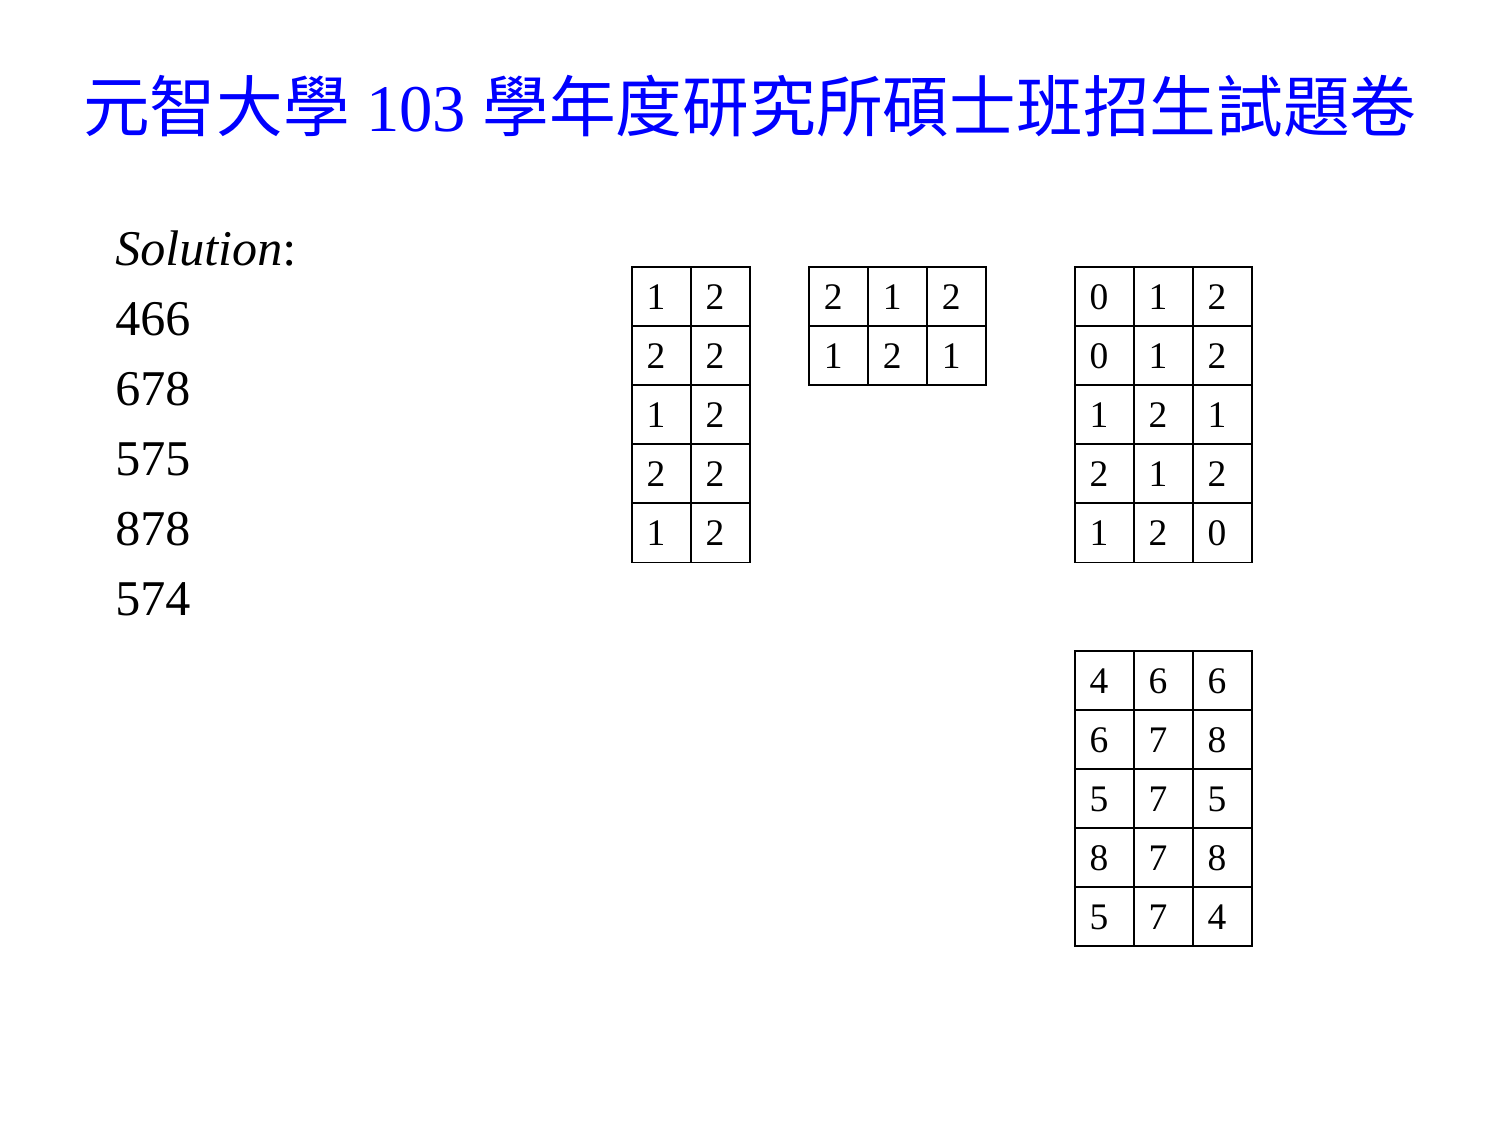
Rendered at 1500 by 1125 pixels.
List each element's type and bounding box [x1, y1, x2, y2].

table_cell [633, 327, 690, 384]
table_cell [1135, 711, 1192, 768]
table_cell [692, 386, 749, 443]
table_header [1076, 652, 1133, 709]
title [40, 30, 1459, 179]
table_cell [1194, 829, 1251, 886]
table_header [1194, 652, 1251, 709]
table_cell [1076, 386, 1133, 443]
table_header [1135, 268, 1192, 325]
list [100, 207, 337, 1036]
table_header [692, 268, 749, 325]
table_cell [1135, 386, 1192, 443]
table_header [869, 268, 926, 325]
table_cell [633, 386, 690, 443]
table_cell [928, 327, 985, 384]
table_cell [1135, 829, 1192, 886]
table_cell [1194, 504, 1251, 562]
table_cell [810, 327, 867, 384]
table_cell [1194, 711, 1251, 768]
table_header [633, 268, 690, 325]
table_cell [633, 445, 690, 502]
table_cell [1076, 770, 1133, 827]
table_cell [1135, 445, 1192, 502]
table_cell [1076, 711, 1133, 768]
table_cell [1135, 888, 1192, 945]
table_cell [1135, 770, 1192, 827]
table_cell [633, 504, 690, 562]
table_cell [1135, 504, 1192, 562]
table_cell [1076, 888, 1133, 945]
table_cell [869, 327, 926, 384]
table_header [810, 268, 867, 325]
table_cell [692, 504, 749, 562]
table_cell [1194, 386, 1251, 443]
table_header [1135, 652, 1192, 709]
table_cell [692, 327, 749, 384]
table_cell [1194, 445, 1251, 502]
table_header [1194, 268, 1251, 325]
table_cell [1076, 829, 1133, 886]
table_cell [1135, 327, 1192, 384]
table_cell [1076, 504, 1133, 562]
table_cell [1076, 445, 1133, 502]
table_cell [1194, 770, 1251, 827]
table_header [1076, 268, 1133, 325]
table_cell [1194, 888, 1251, 945]
table_cell [1194, 327, 1251, 384]
table_cell [692, 445, 749, 502]
table_cell [1076, 327, 1133, 384]
table_header [928, 268, 985, 325]
